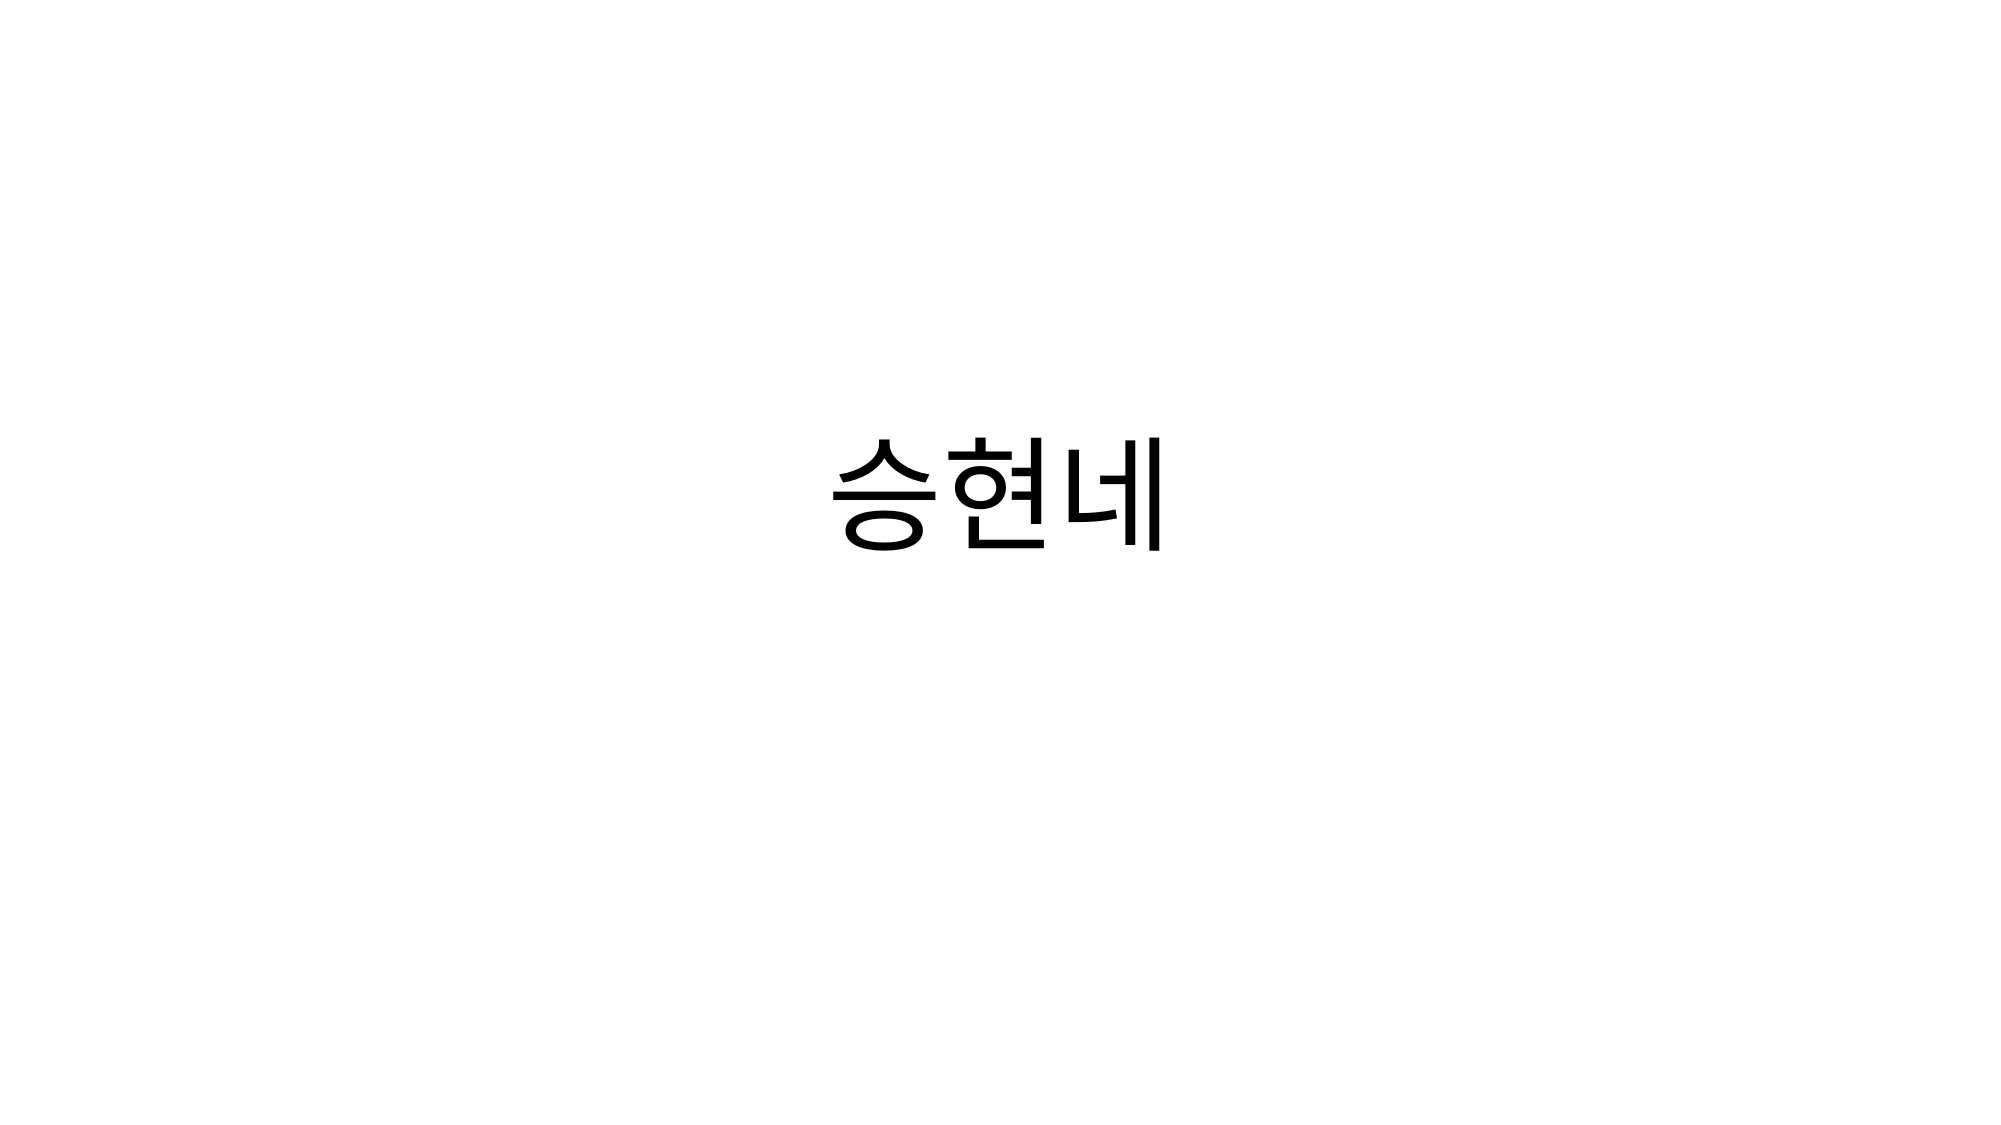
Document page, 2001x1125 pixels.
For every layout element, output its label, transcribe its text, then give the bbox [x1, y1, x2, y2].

title 승현네 [249, 184, 1750, 576]
